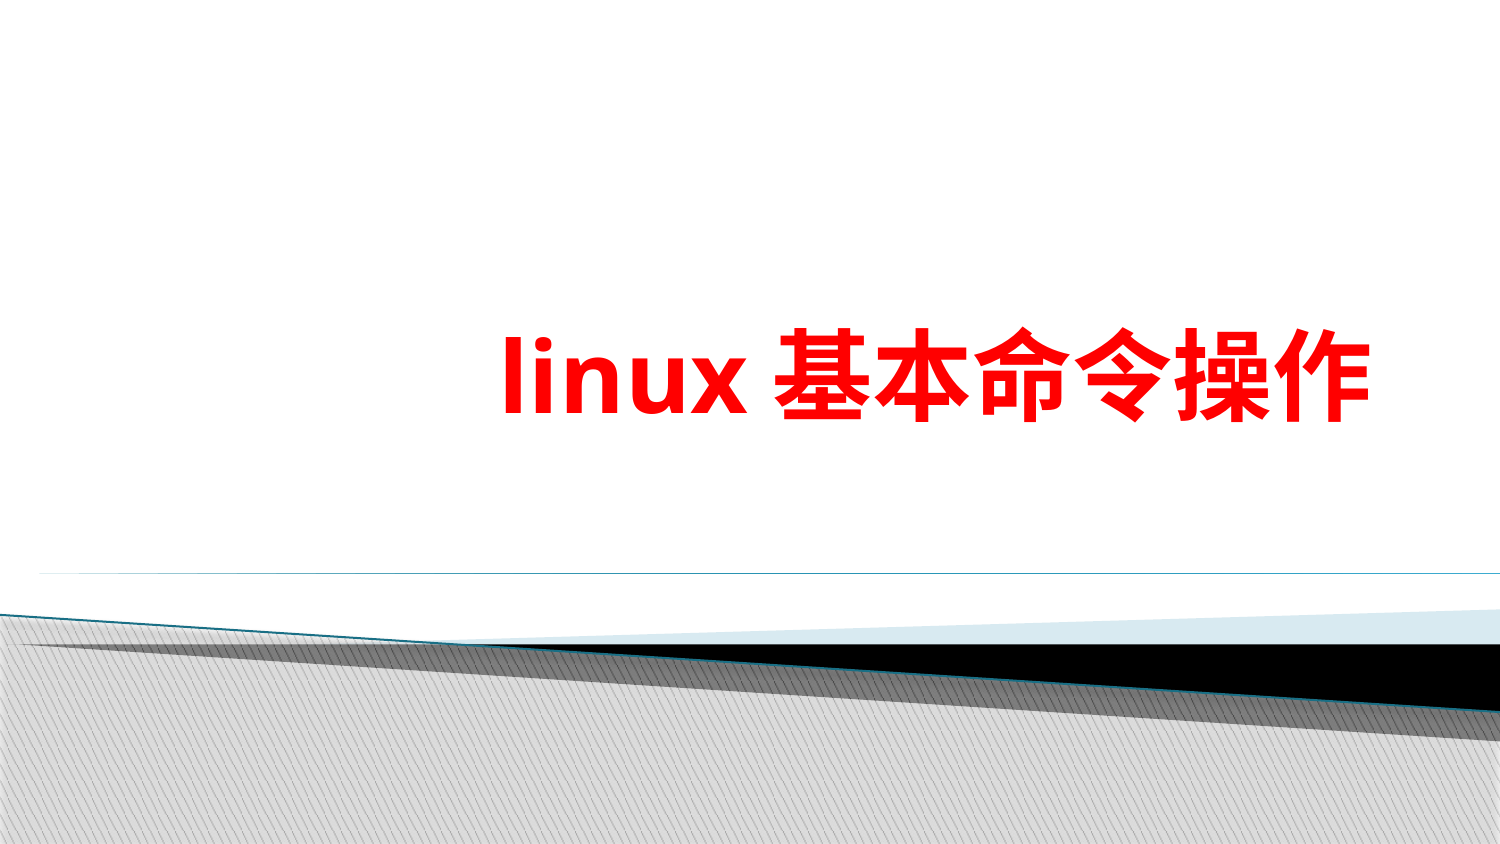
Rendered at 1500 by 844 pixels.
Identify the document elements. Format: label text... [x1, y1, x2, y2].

title linux基本命令操作 [112, 215, 1388, 441]
picture [5, 644, 1500, 742]
